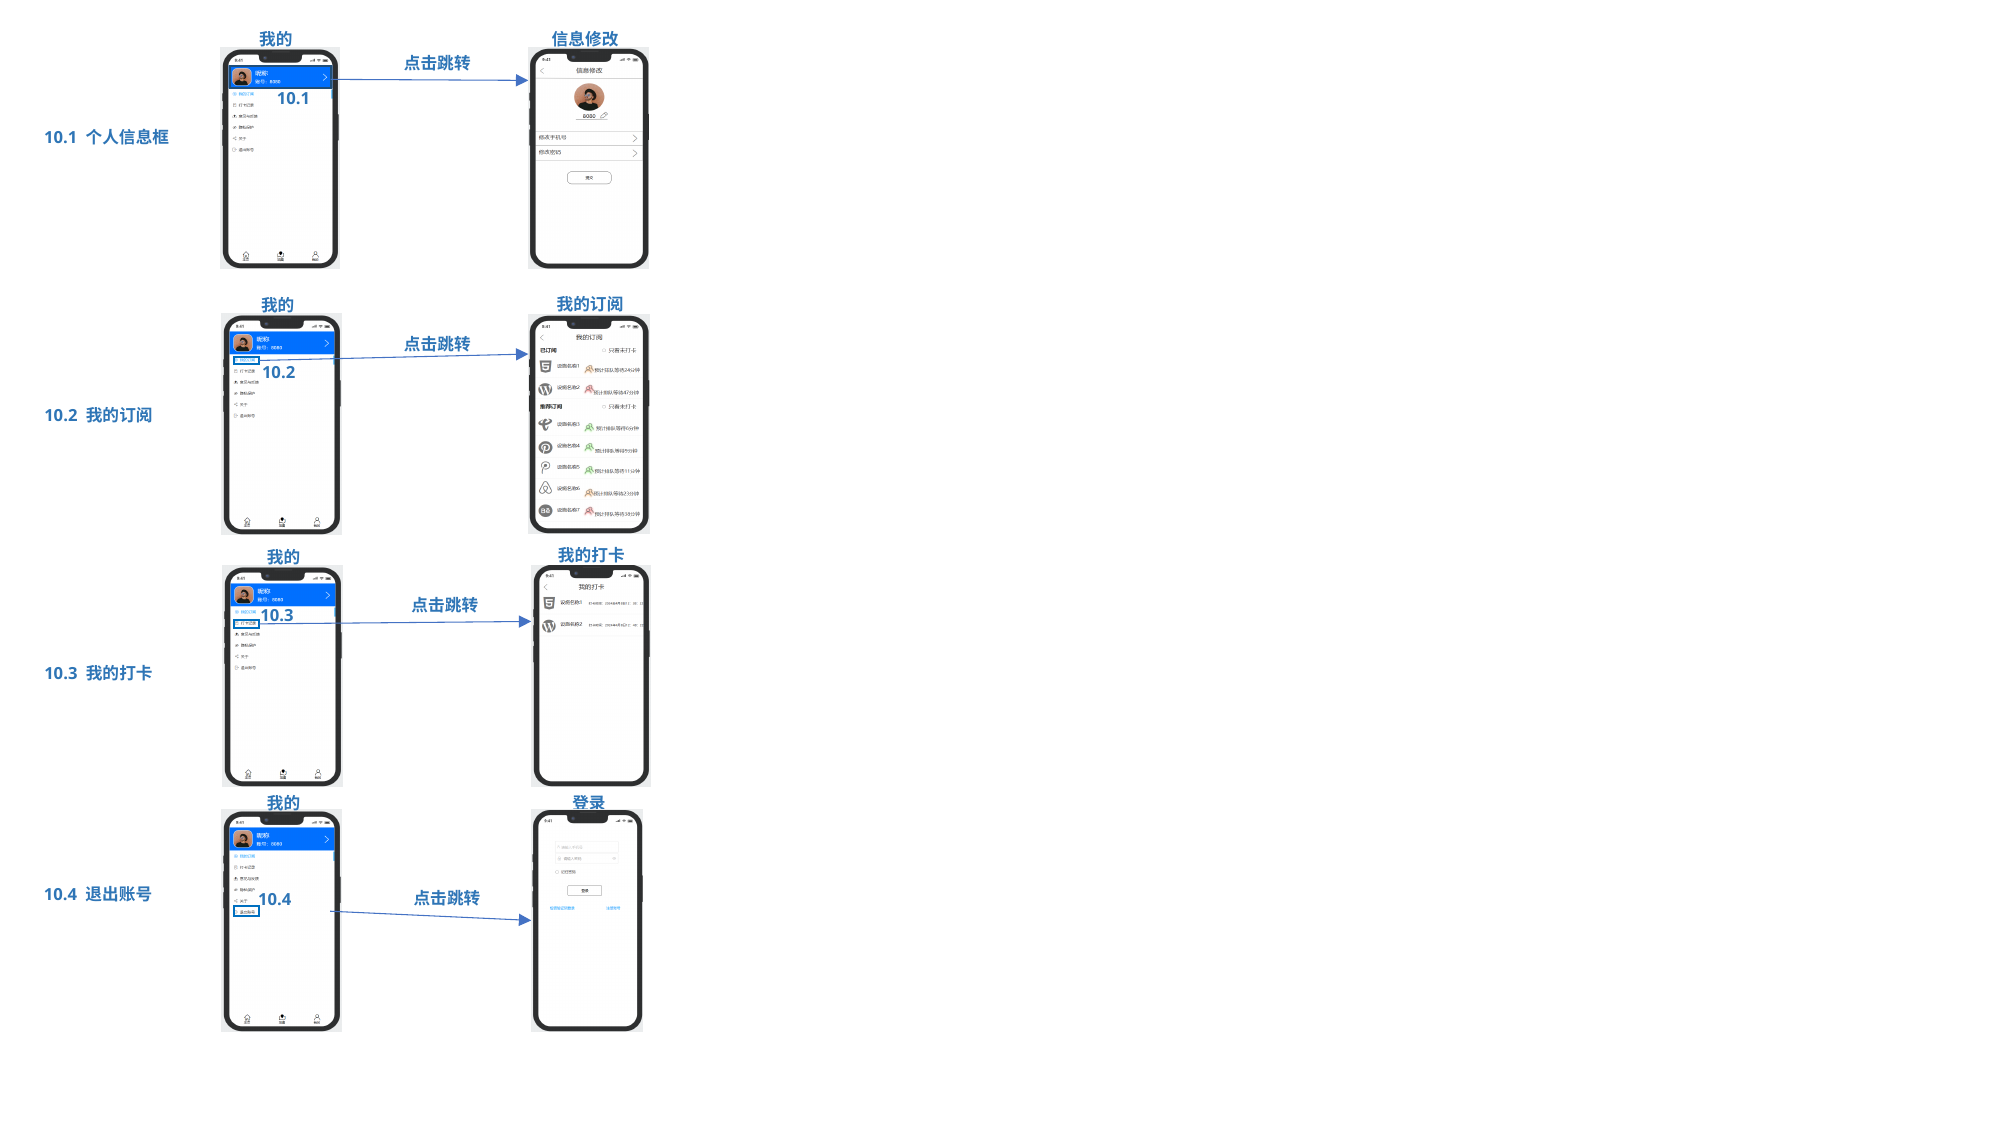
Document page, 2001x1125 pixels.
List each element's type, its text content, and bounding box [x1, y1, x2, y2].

text_box 10.2 我的订阅 [29, 397, 206, 433]
text_box 点击跳转 [389, 326, 504, 354]
text_box 登录 [557, 787, 636, 809]
text_box 点击跳转 [389, 45, 497, 79]
picture [528, 47, 649, 269]
text_box 10.3 我的打卡 [29, 655, 222, 691]
picture [221, 313, 342, 535]
text_box 点击跳转 [398, 880, 500, 911]
picture [220, 47, 340, 269]
picture [528, 314, 650, 534]
text_box 信息修改 [536, 21, 657, 56]
text_box 我的 [246, 287, 325, 313]
text_box 我的 [252, 539, 331, 565]
text_box 我的打卡 [543, 537, 665, 572]
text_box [330, 911, 531, 921]
picture [531, 565, 651, 787]
text_box 10.1 个人信息框 [29, 119, 185, 155]
picture [531, 809, 643, 1032]
picture [221, 809, 342, 1032]
text_box 点击跳转 [396, 587, 502, 621]
text_box 10.4 退出账号 [29, 876, 206, 911]
picture [222, 565, 343, 787]
text_box 我的 [252, 787, 331, 809]
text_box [259, 354, 529, 361]
text_box 我的订阅 [541, 286, 670, 322]
text_box 我的 [244, 21, 323, 47]
